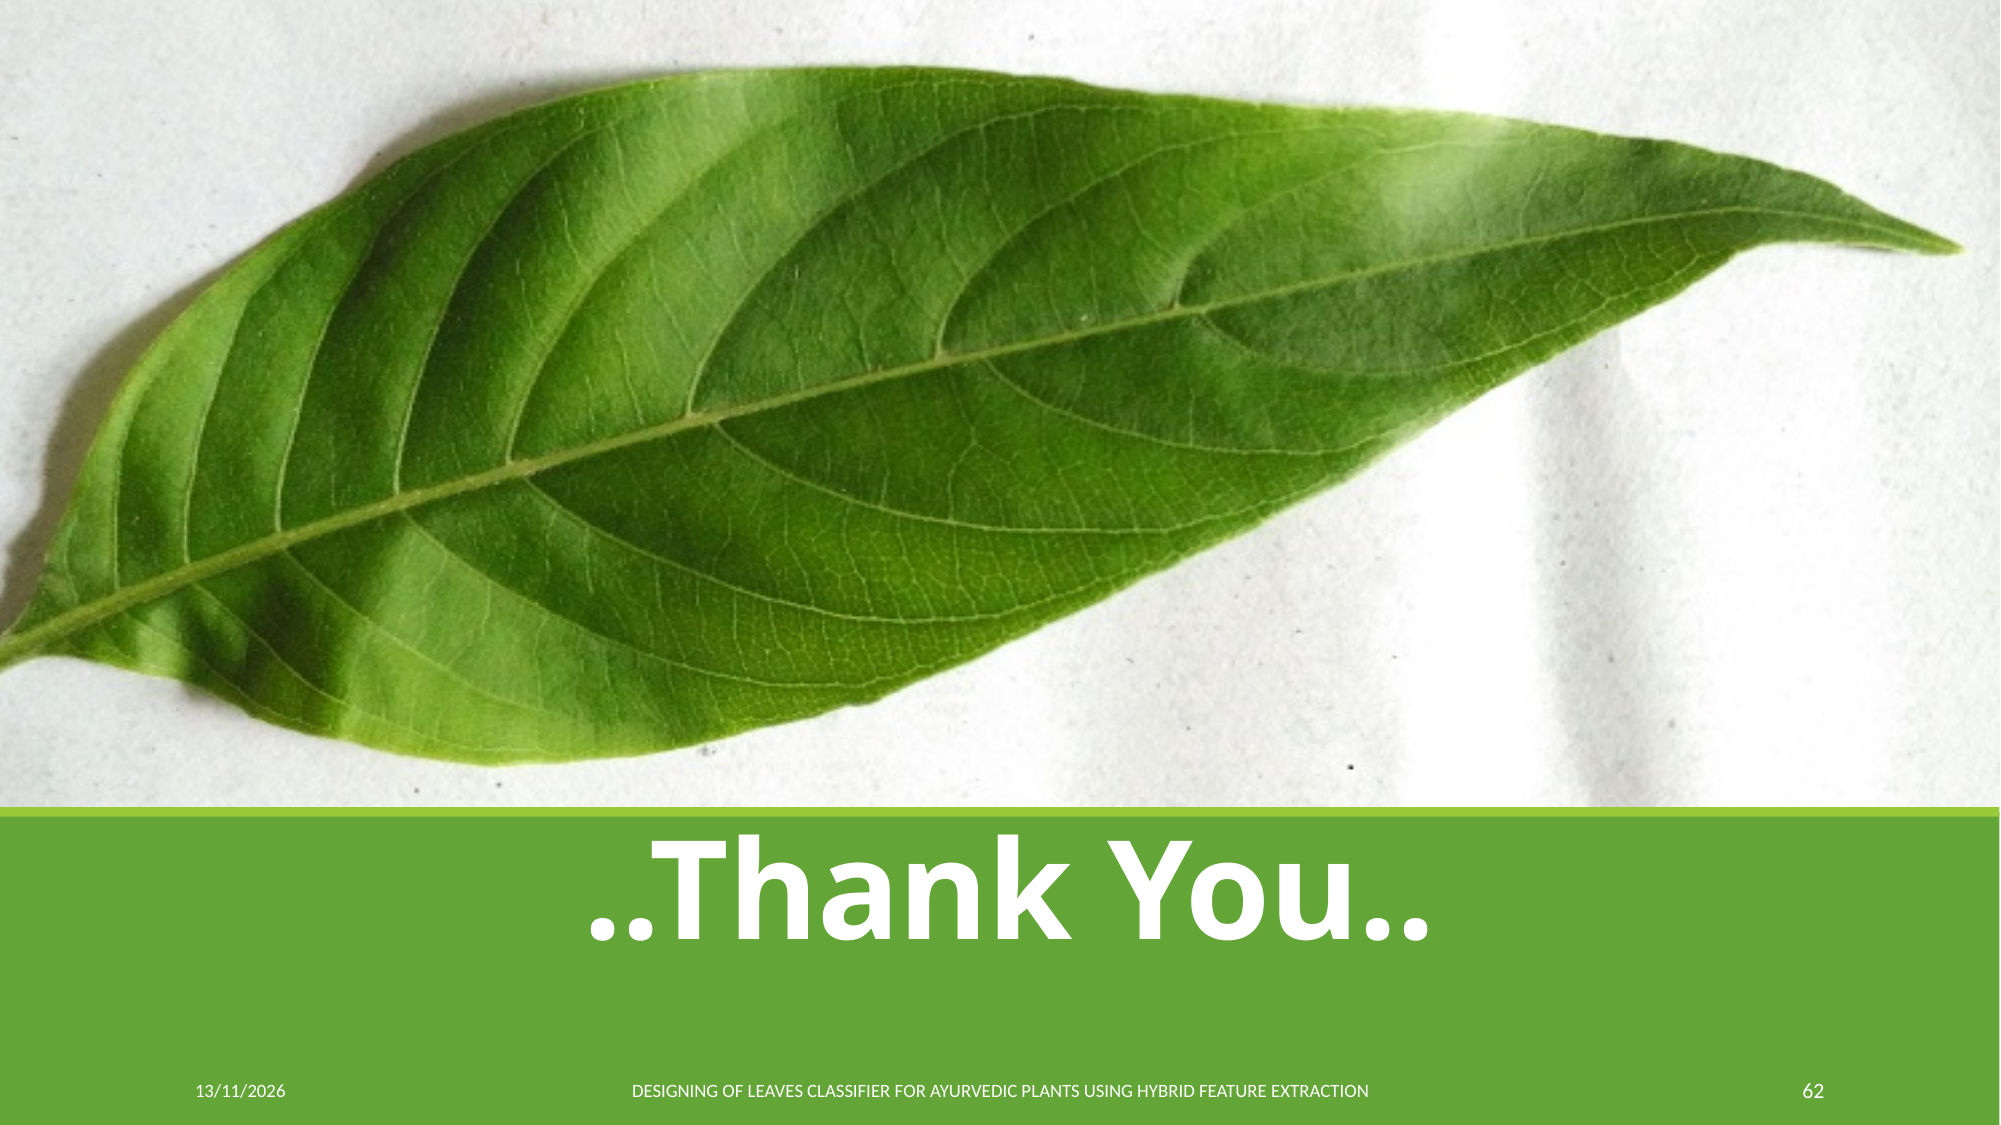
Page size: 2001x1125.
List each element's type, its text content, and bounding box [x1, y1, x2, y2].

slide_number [180, 1059, 586, 1120]
slide_number 62 [1624, 1059, 1840, 1120]
footer DESIGNING OF LEAVES CLASSIFIER FOR AYURVEDIC PLANTS USING HYBRID FEATURE EXTRACTION [604, 1059, 1396, 1120]
picture [0, 0, 2000, 807]
title ..Thank You.. [180, 832, 1839, 968]
